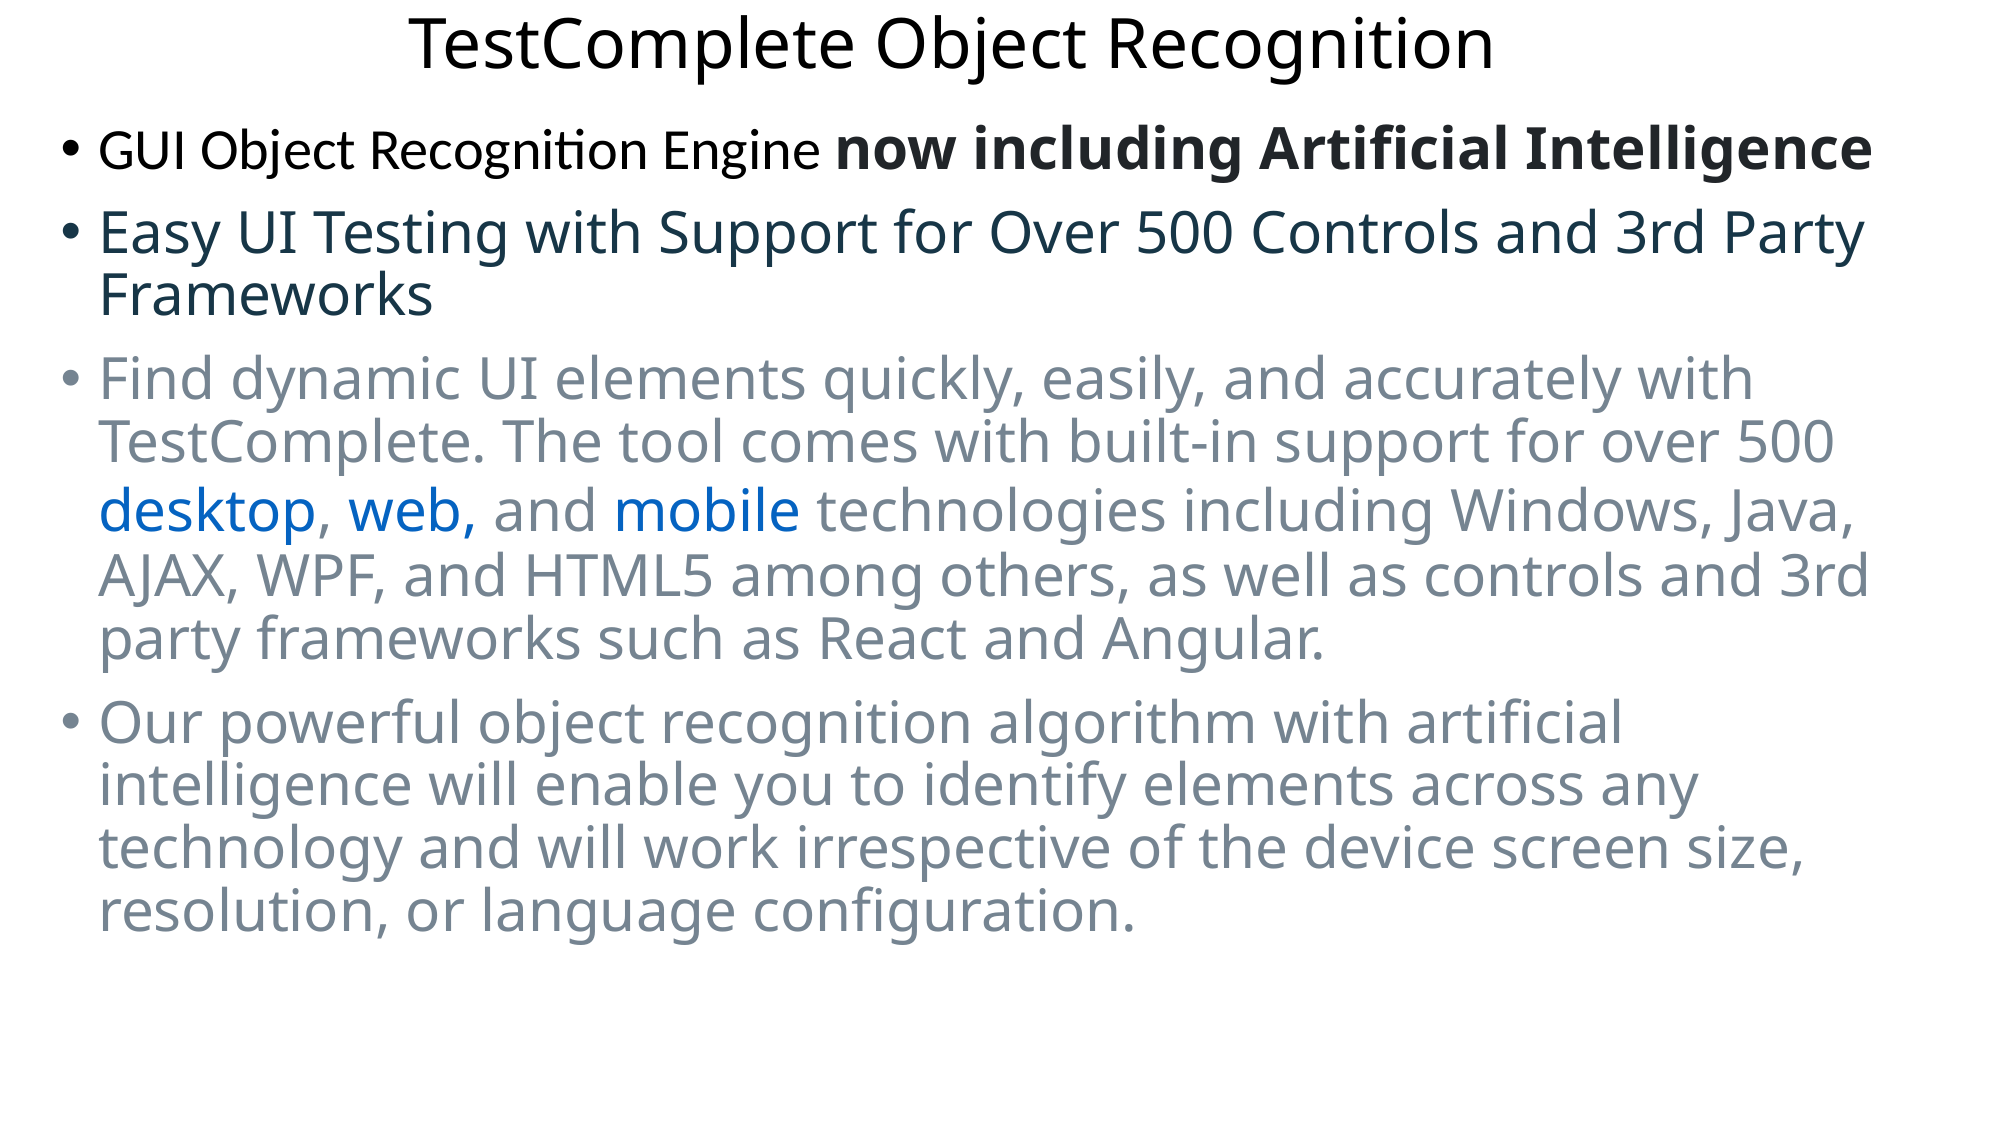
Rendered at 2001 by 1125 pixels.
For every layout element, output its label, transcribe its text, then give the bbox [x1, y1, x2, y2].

list GUI Object Recognition Engine now including Artificial Intelligence Easy UI Testing with Support for Over 500 Controls and 3rd Party Frameworks Find dynamic UI elements quickly, easily, and accurately with TestComplete. The tool comes with built-in support for over 500 desktop, web, and mobile technologies including Windows, Java, AJAX, WPF, and HTML5 among others, as well as controls and 3rd party frameworks such as React and Angular. Our powerful object recognition algorithm with artificial intelligence will enable you to identify elements across any technology and will work irrespective of the device screen size, resolution, or language configuration. [45, 111, 1969, 1076]
title TestComplete Object Recognition [91, 0, 1817, 92]
